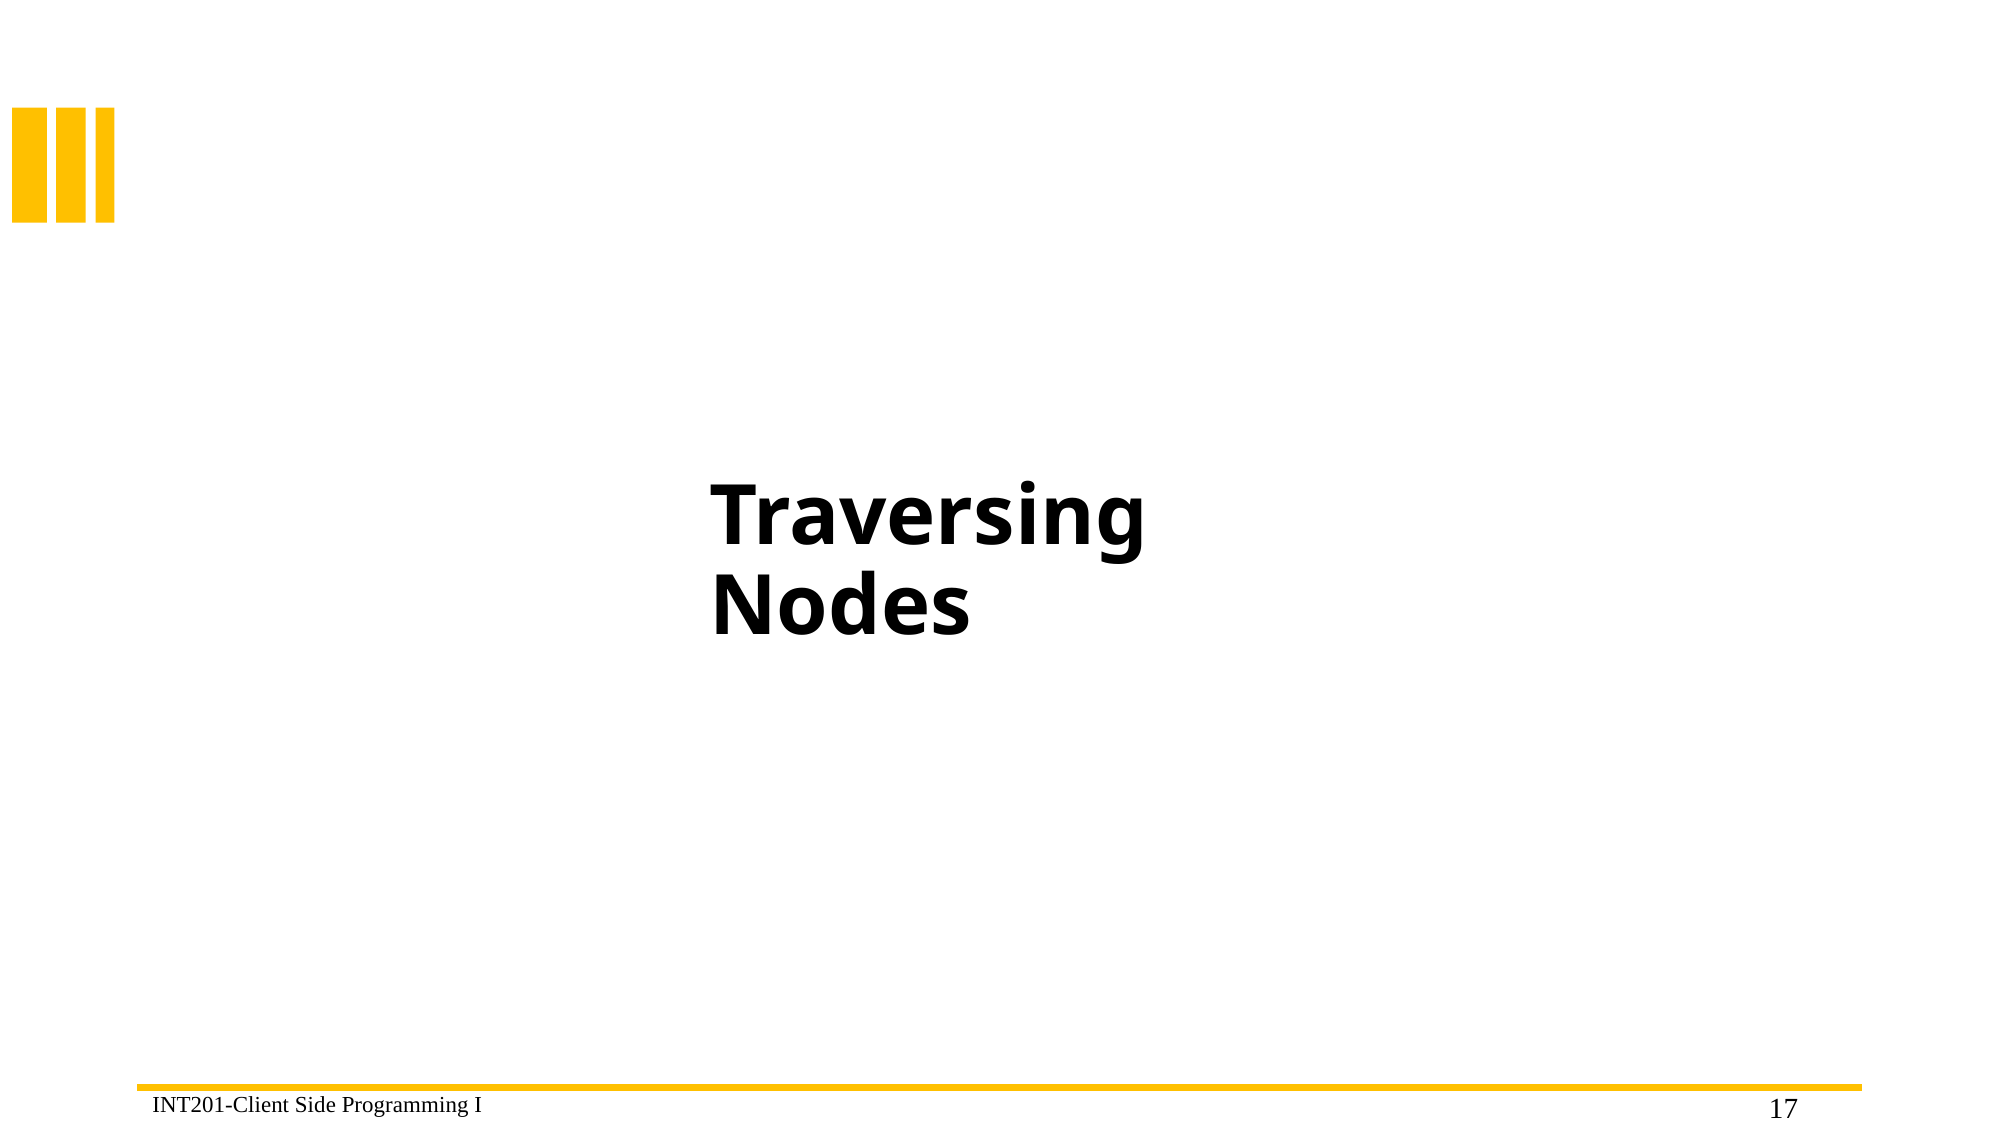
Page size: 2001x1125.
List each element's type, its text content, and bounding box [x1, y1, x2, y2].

title Traversing Nodes [694, 453, 1343, 672]
